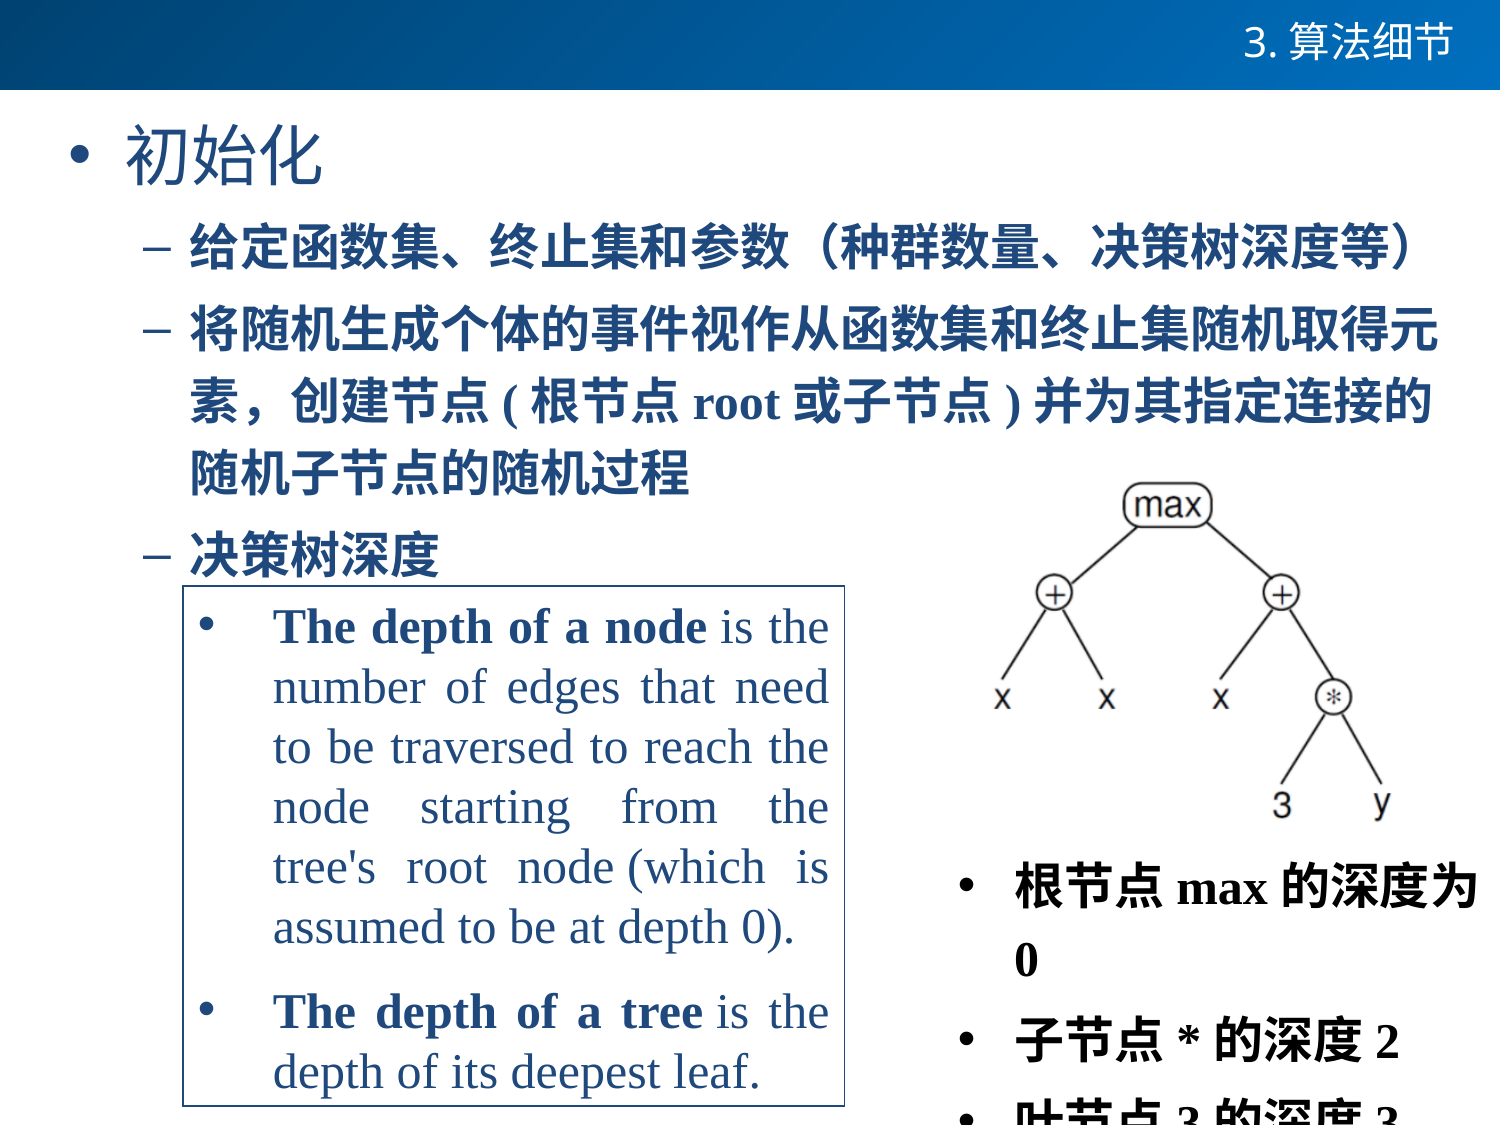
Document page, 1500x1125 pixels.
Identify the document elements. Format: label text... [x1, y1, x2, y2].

picture [962, 463, 1412, 849]
list 3.算法细节 [844, 8, 1471, 80]
text_box The depth of a node is the number of edges that need to be traversed to reach the node starting from the tree's root node (which is assumed to be at depth 0). The depth of a tree is the depth of its deepest leaf. [183, 586, 845, 1106]
text_box 根节点max的深度为0 子节点*的深度2 叶节点3的深度3 [868, 835, 1500, 1125]
text_box 初始化 给定函数集、终止集和参数（种群数量、决策树深度等） 将随机生成个体的事件视作从函数集和终止集随机取得元素，创建节点(根节点root或子节点)并为其指定连接的随机子节点的随机过程 决策树深度 [53, 90, 1471, 563]
